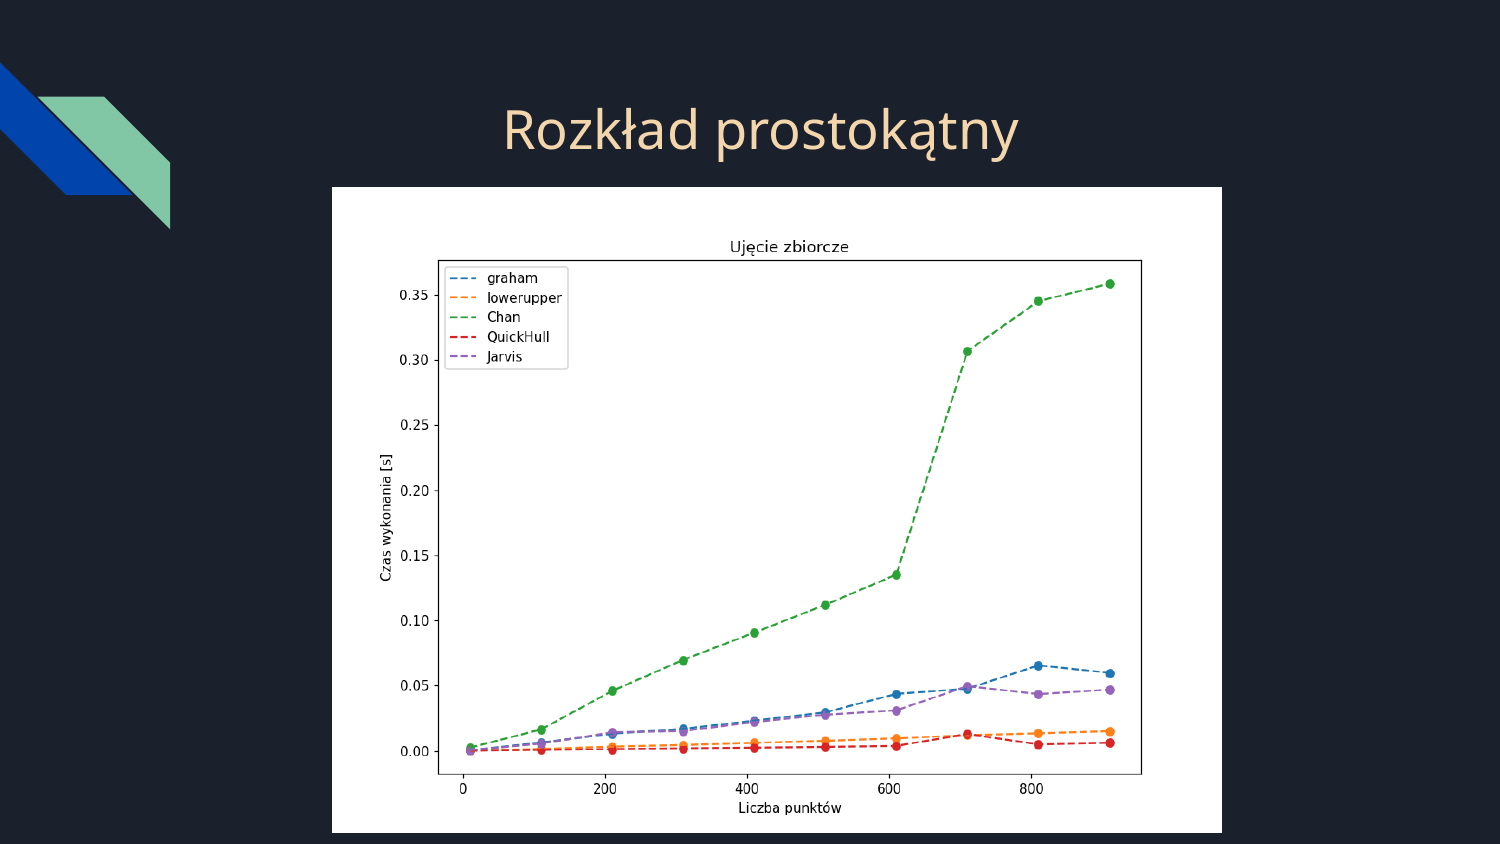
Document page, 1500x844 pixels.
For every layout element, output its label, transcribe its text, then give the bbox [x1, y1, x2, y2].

picture [332, 187, 1222, 833]
title Rozkład prostokątny [184, 80, 1339, 231]
